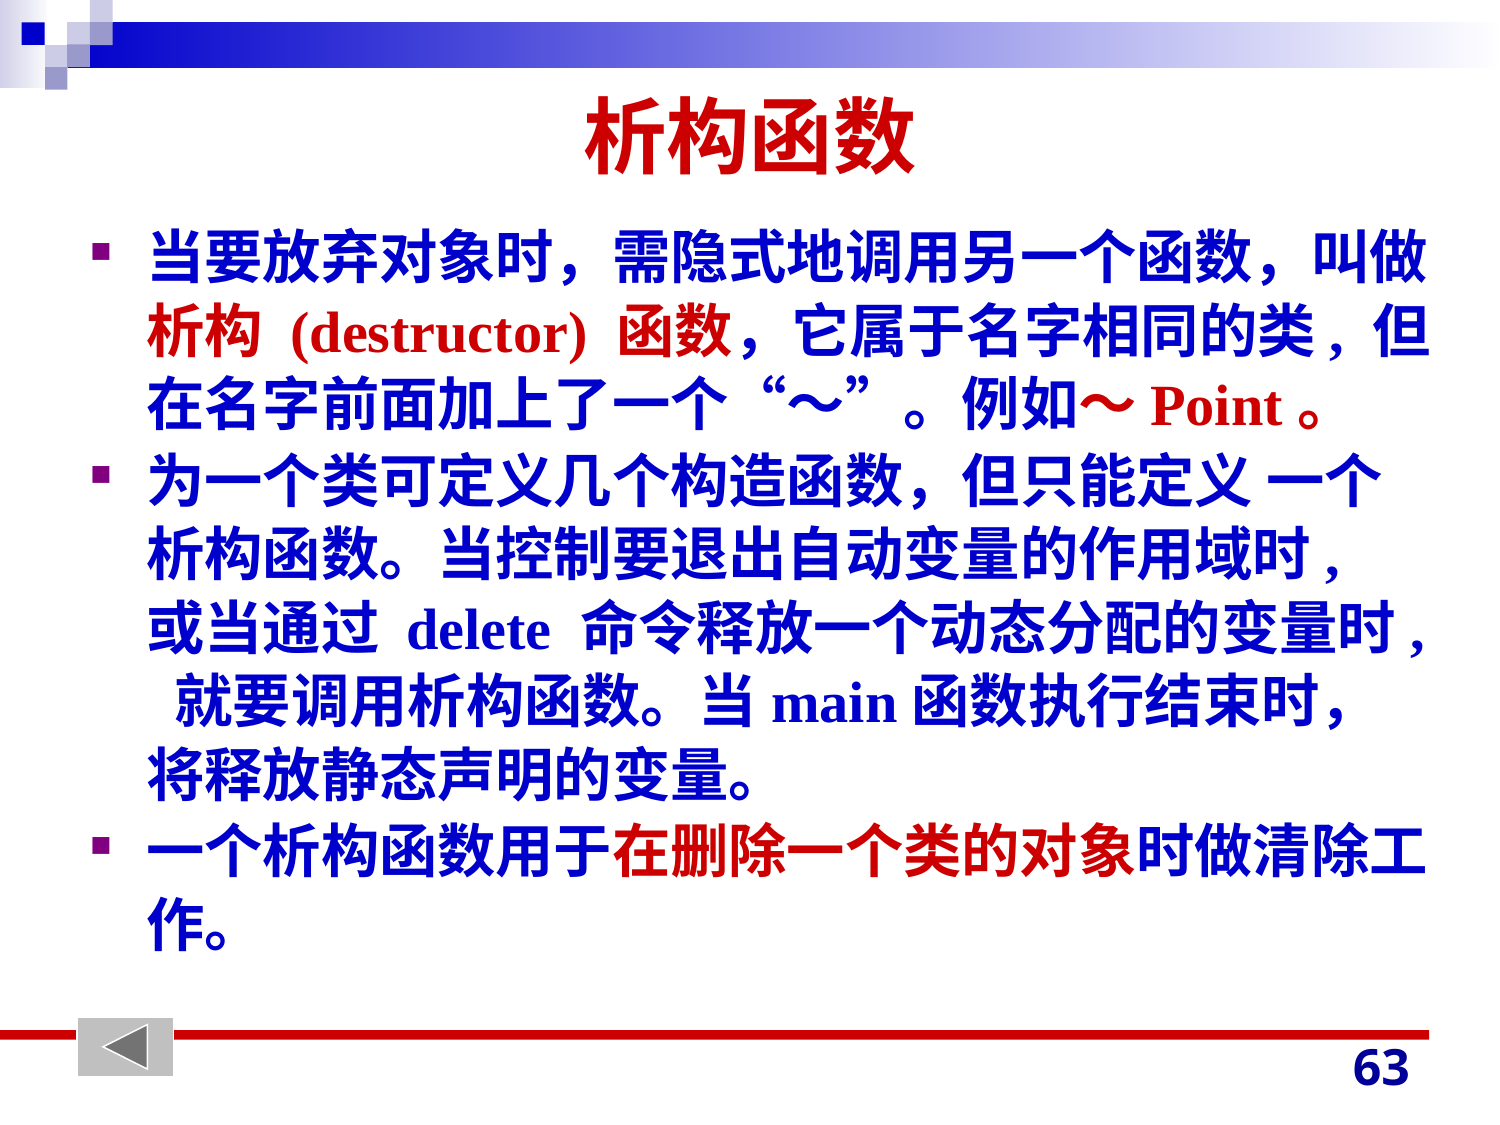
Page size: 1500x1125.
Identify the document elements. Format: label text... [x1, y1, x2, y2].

slide_number 63 [1074, 1036, 1425, 1112]
title 析构函数 [112, 84, 1388, 185]
list 当要放弃对象时，需隐式地调用另一个函数，叫做析构 (destructor) 函数，它属于名字相同的类, 但在名字前面加上了一个“～”。例如～Point。 为一个类可定义几个构造函数，但只能定义 一个析构函数。当控制要退出自动变量的作用域时, 或当通过 delete 命令释放一个动态分配的变量时, 就要调用析构函数。当main函数执行结束时，将释放静态声明的变量。 一个析构函数用于在删除一个类的对象时做清除工作。 [75, 209, 1450, 1035]
text_box [76, 1017, 174, 1077]
